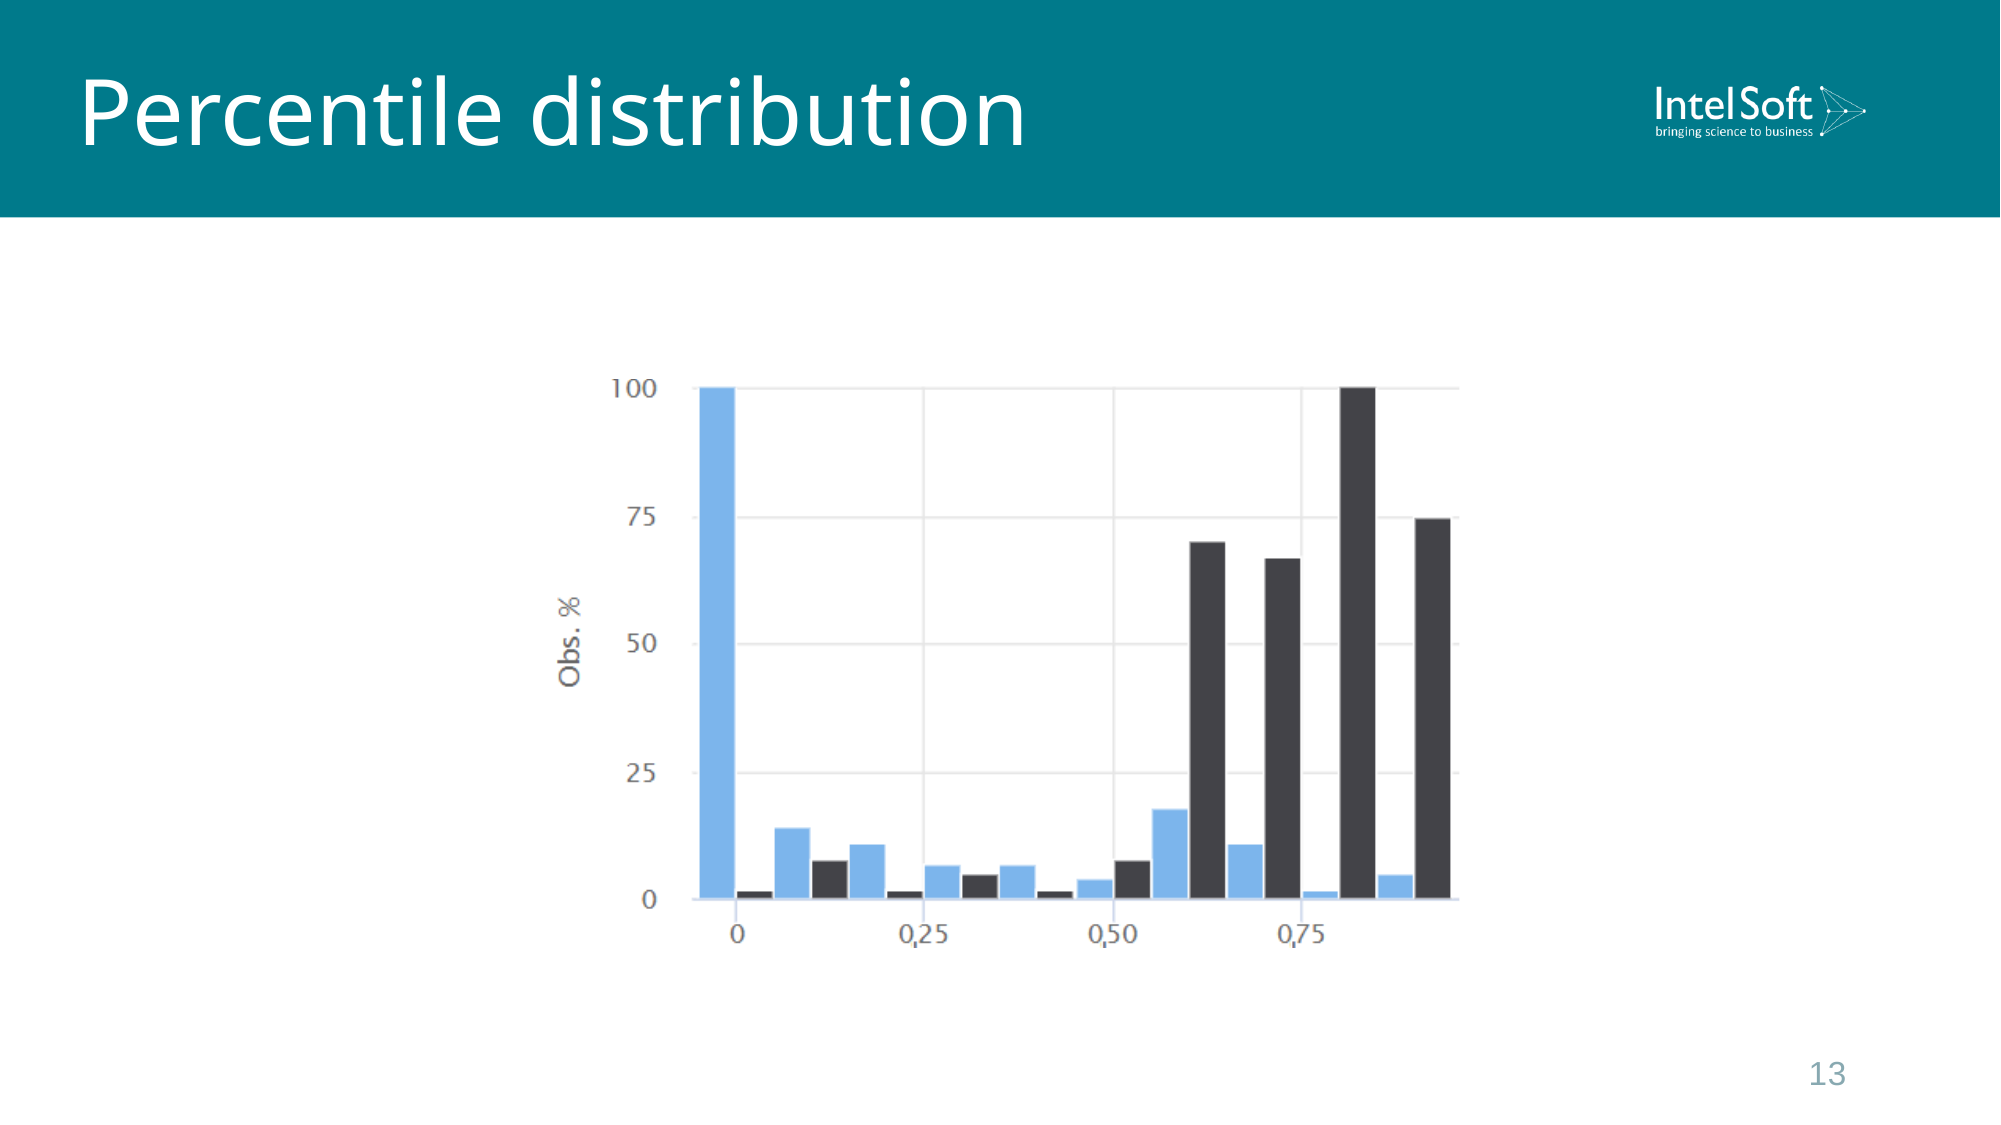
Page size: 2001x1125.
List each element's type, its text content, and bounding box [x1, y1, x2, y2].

title Percentile distribution [75, 50, 1225, 253]
slide_number 13 [1802, 1052, 1854, 1125]
picture [1656, 86, 1866, 138]
text_box [556, 379, 1460, 948]
